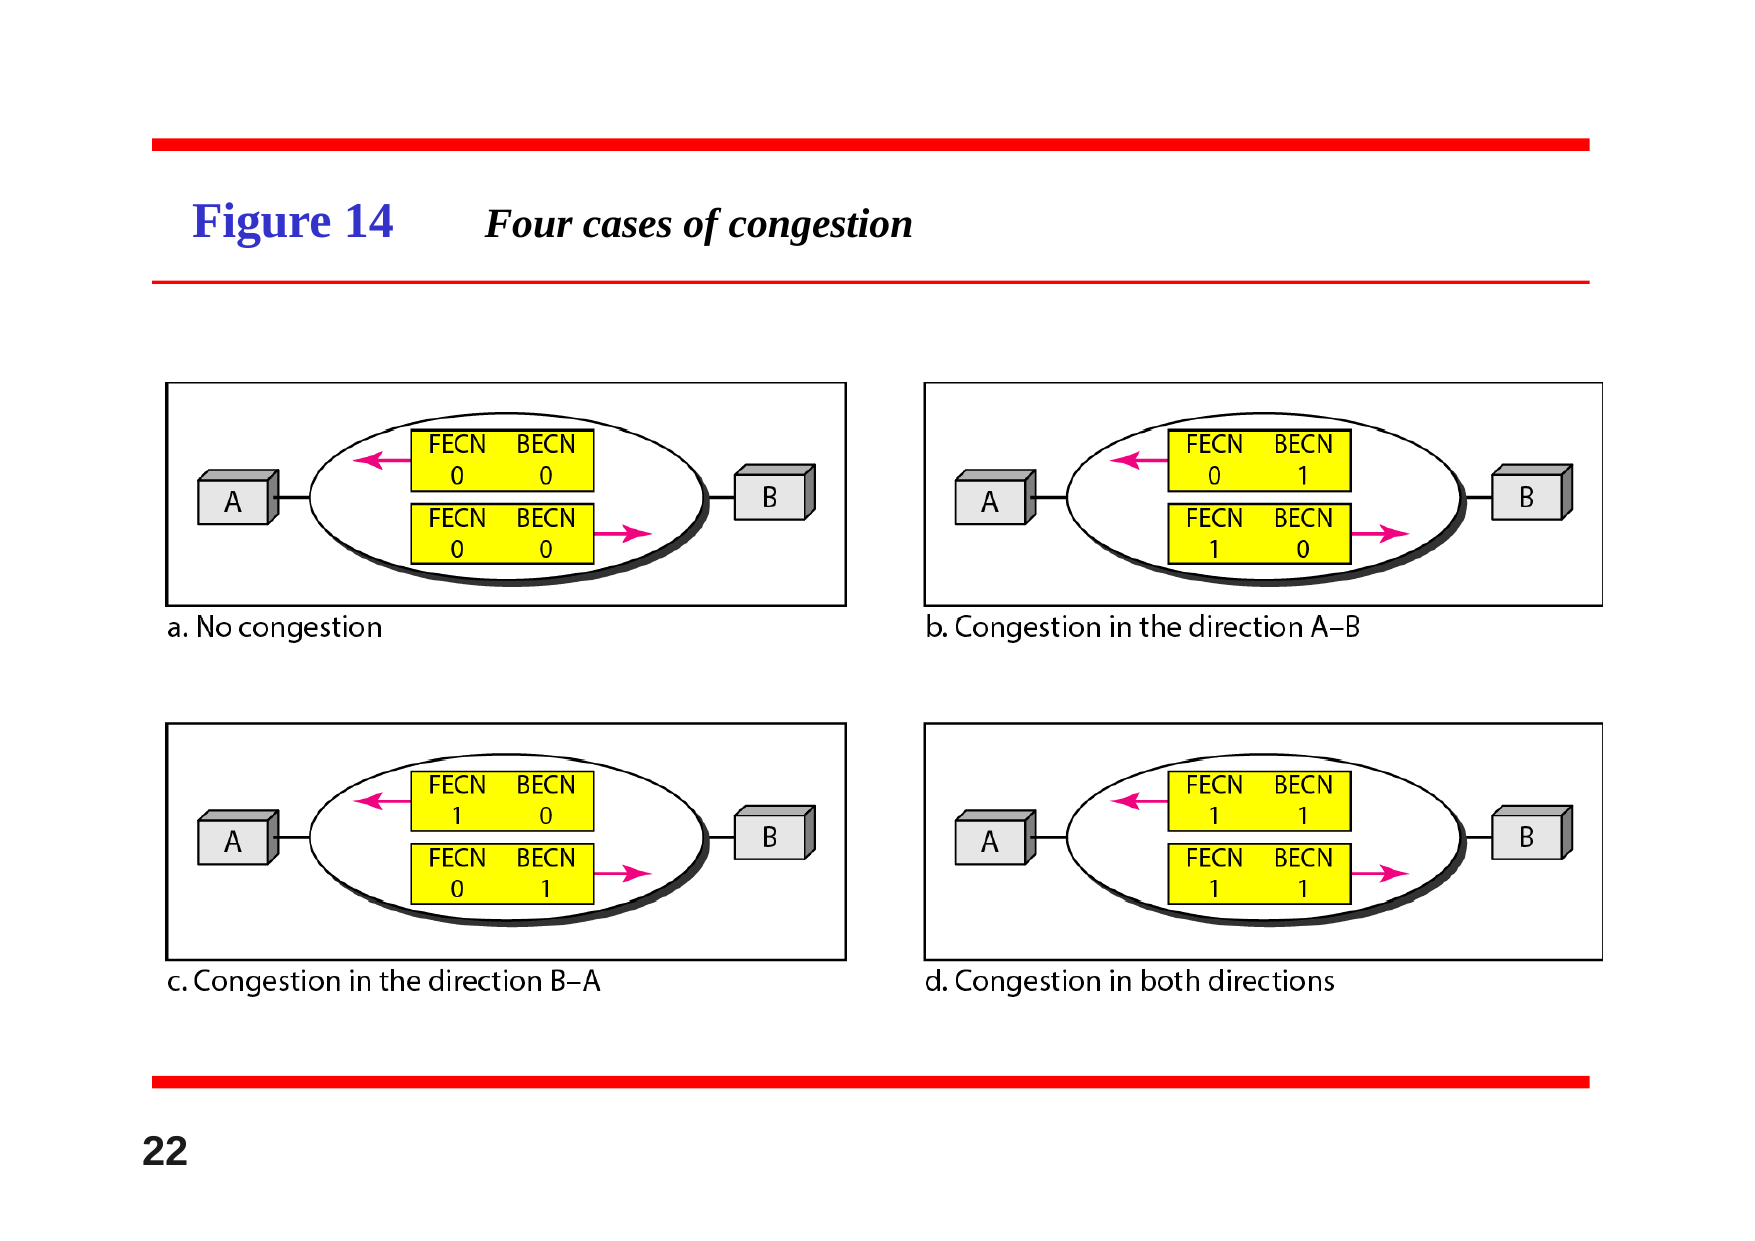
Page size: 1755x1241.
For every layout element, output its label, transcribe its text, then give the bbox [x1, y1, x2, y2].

text_box [152, 1075, 1590, 1089]
slide_number 22 [140, 1125, 253, 1241]
picture [165, 382, 1603, 999]
title Figure 14 Four cases of congestion [190, 185, 914, 381]
